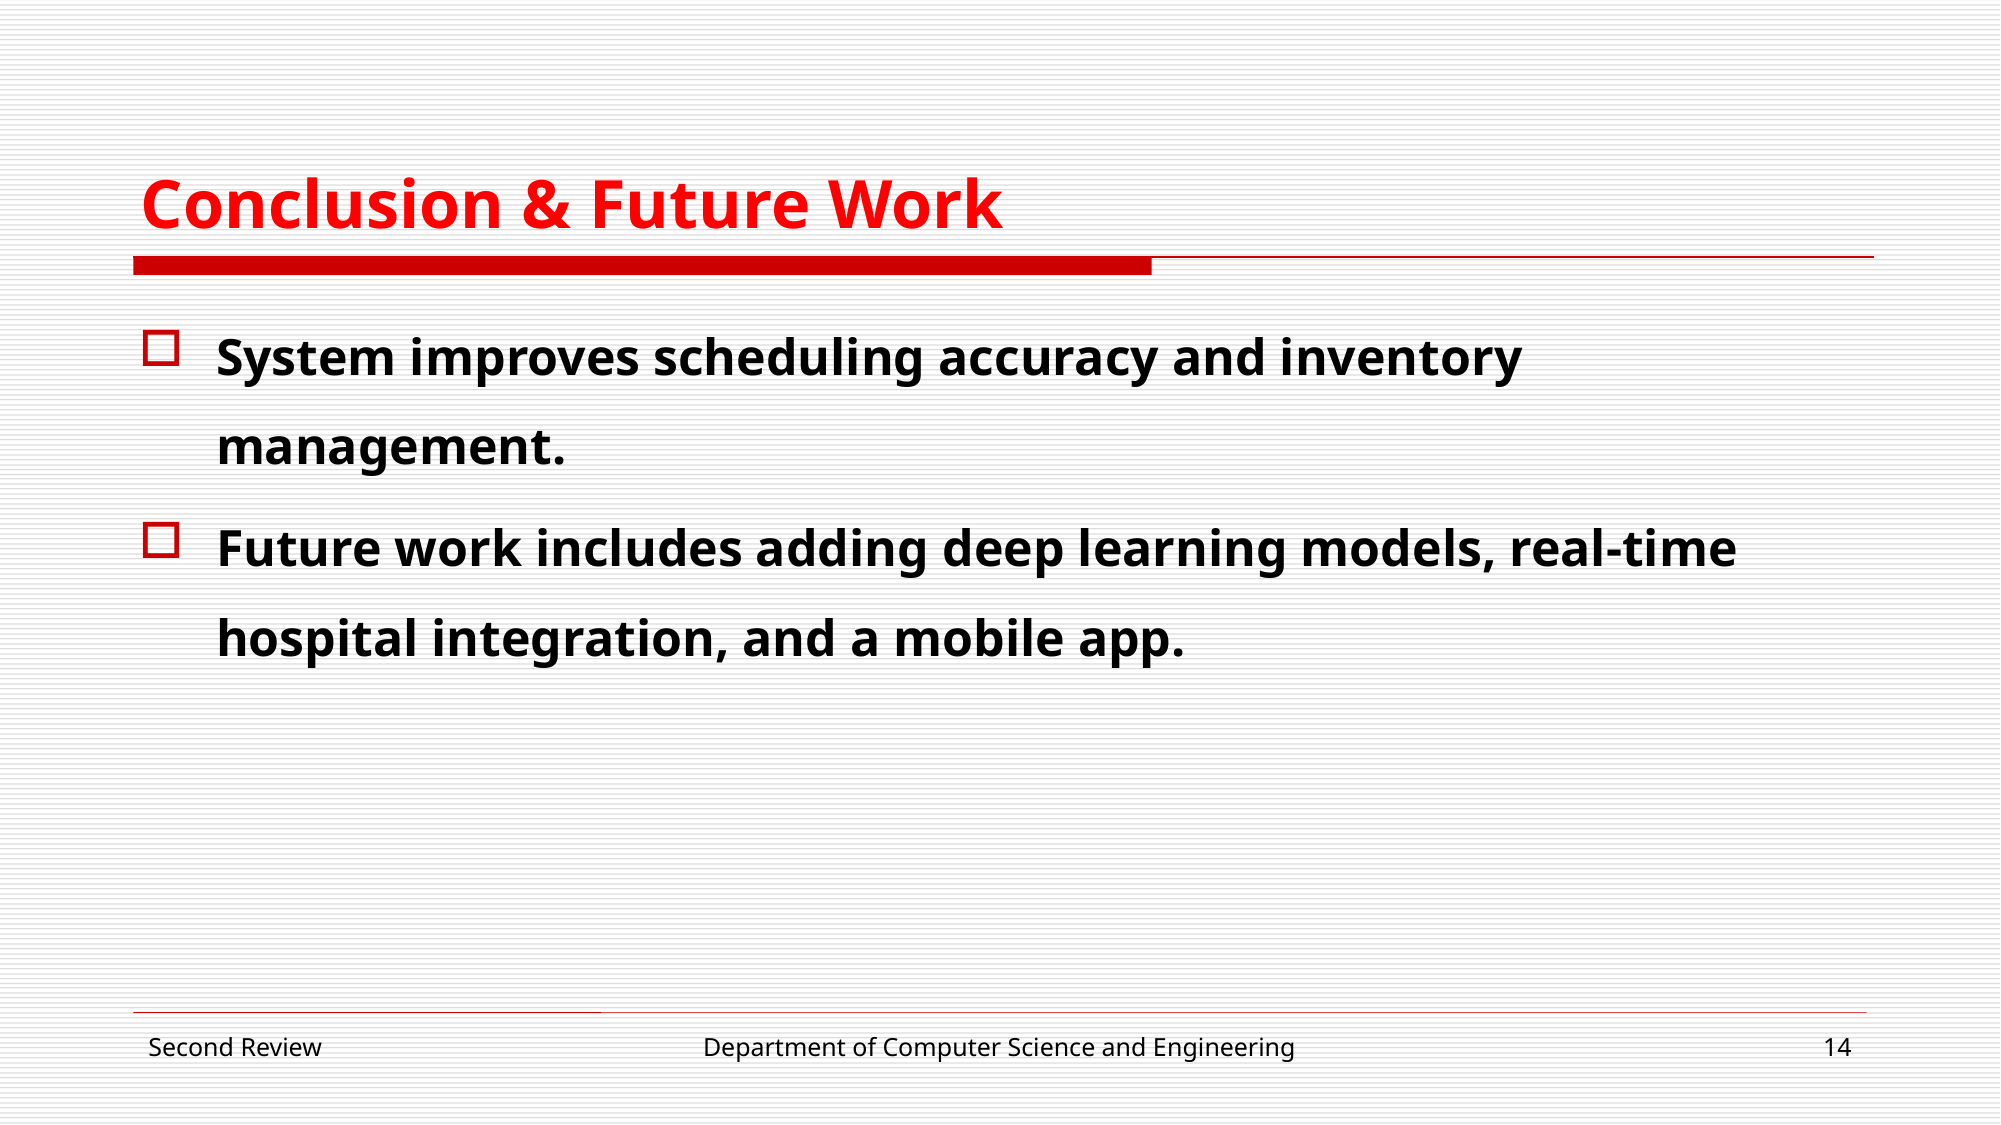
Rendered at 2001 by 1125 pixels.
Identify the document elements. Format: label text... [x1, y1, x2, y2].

list System improves scheduling accuracy and inventory management. Future work includes adding deep learning models, real-time hospital integration, and a mobile app. [123, 287, 1874, 988]
slide_number Second Review [133, 1024, 567, 1103]
picture [0, 0, 2001, 1125]
slide_number 14 [1433, 1024, 1867, 1103]
footer Department of Computer Science and Engineering [683, 1024, 1317, 1103]
title Conclusion & Future Work [125, 50, 1876, 250]
